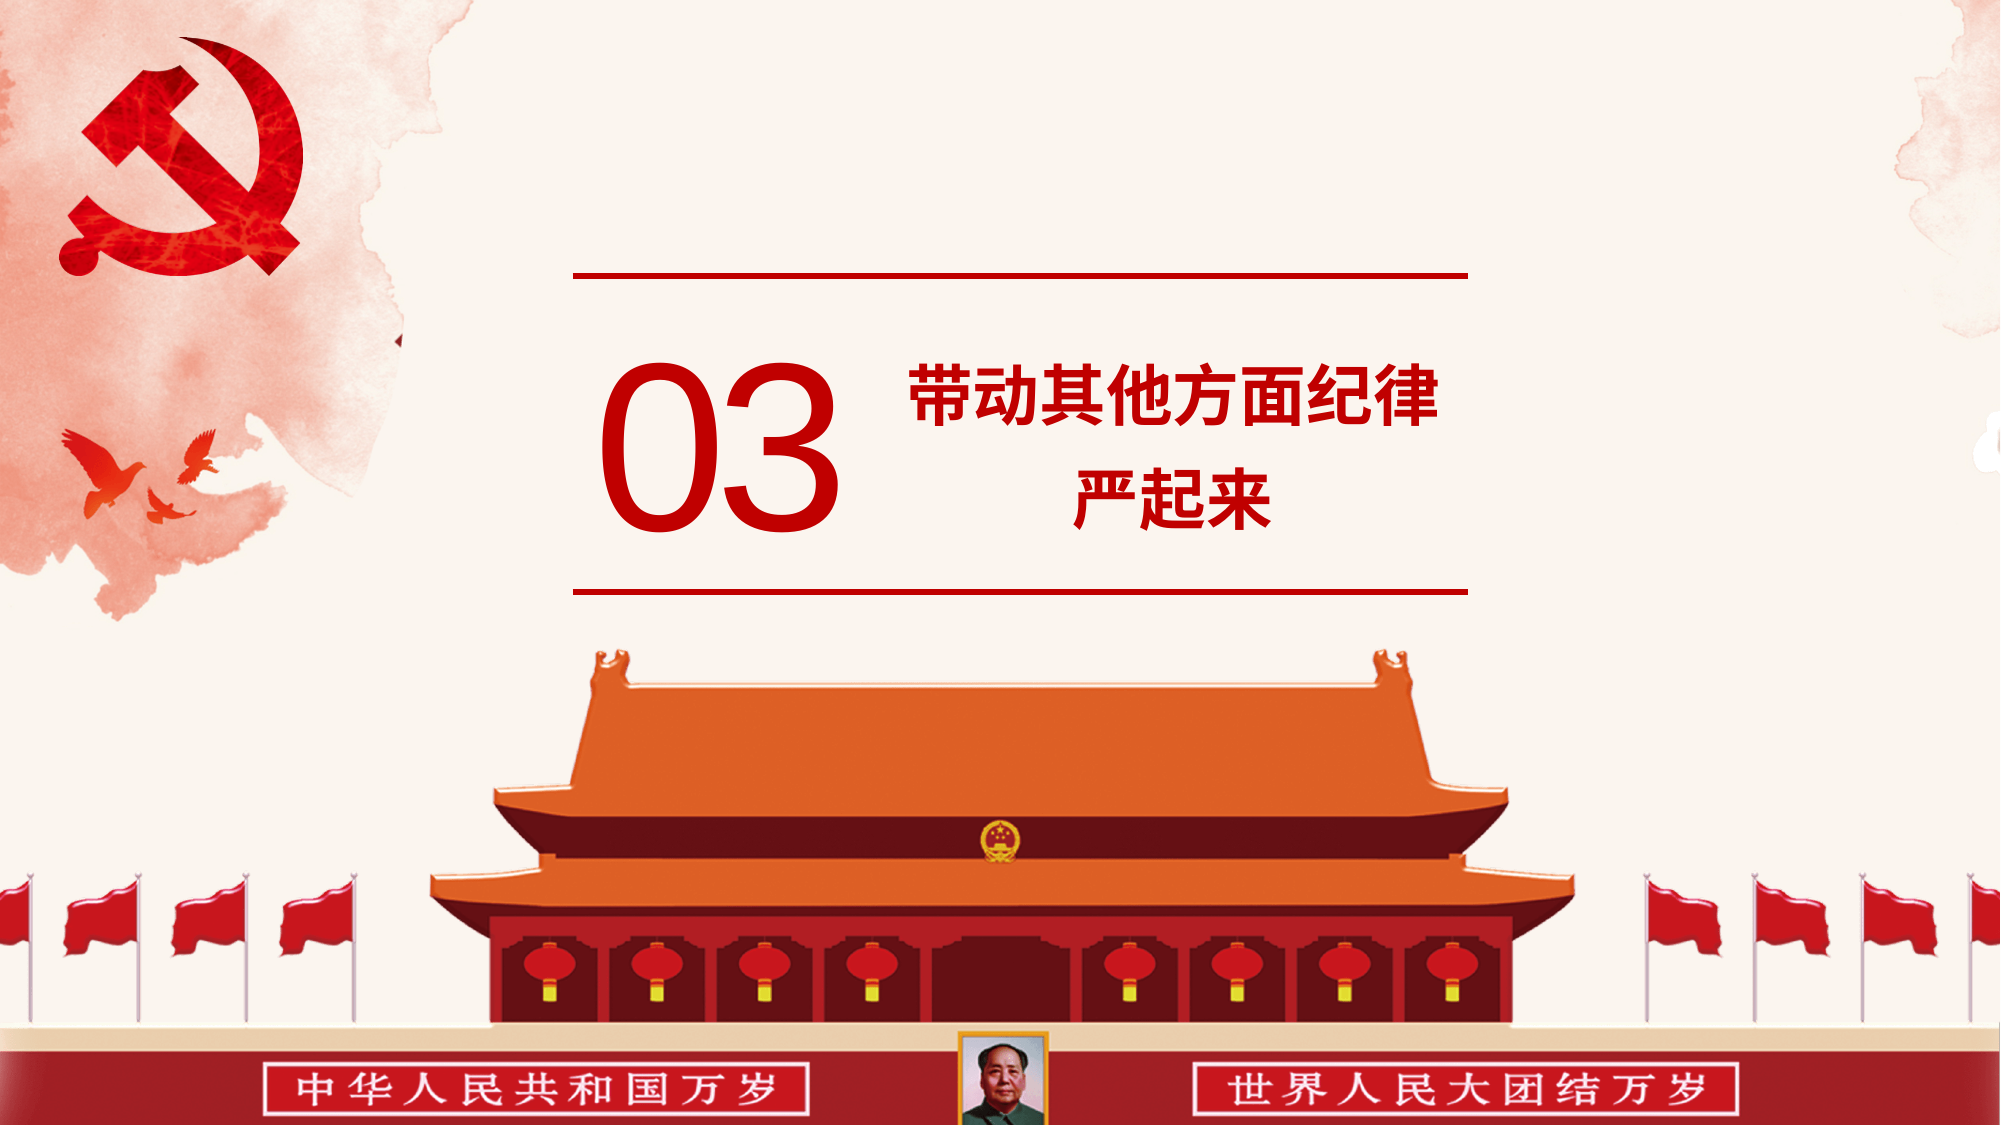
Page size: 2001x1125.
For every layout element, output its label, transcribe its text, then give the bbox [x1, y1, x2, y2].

picture [0, 0, 2001, 1125]
text_box 03 [572, 314, 870, 554]
text_box 带动其他方面纪律 严起来 [870, 275, 1476, 593]
